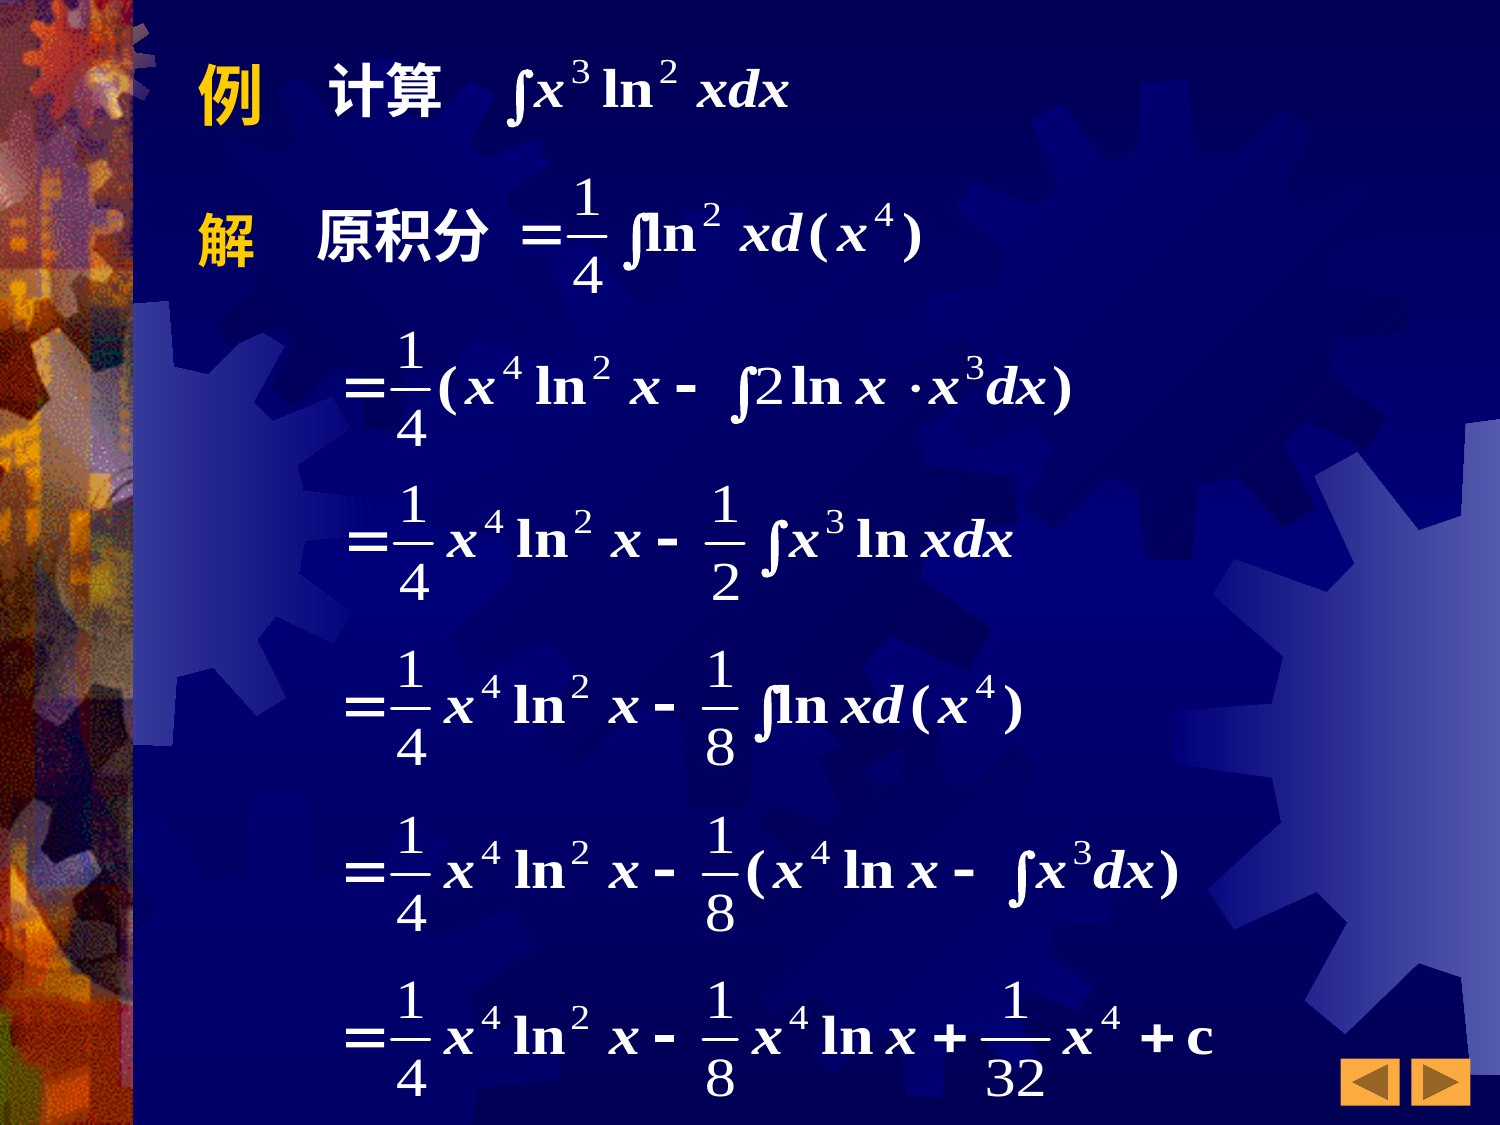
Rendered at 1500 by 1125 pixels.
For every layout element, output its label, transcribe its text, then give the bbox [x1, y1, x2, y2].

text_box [312, 314, 1099, 460]
text_box 解 [183, 196, 272, 282]
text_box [312, 964, 1241, 1110]
text_box [1411, 1058, 1471, 1106]
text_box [182, 42, 823, 142]
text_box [301, 160, 948, 307]
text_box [312, 633, 1048, 779]
picture [0, 0, 133, 1125]
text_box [315, 467, 1046, 613]
text_box [1340, 1058, 1400, 1106]
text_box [312, 798, 1207, 944]
